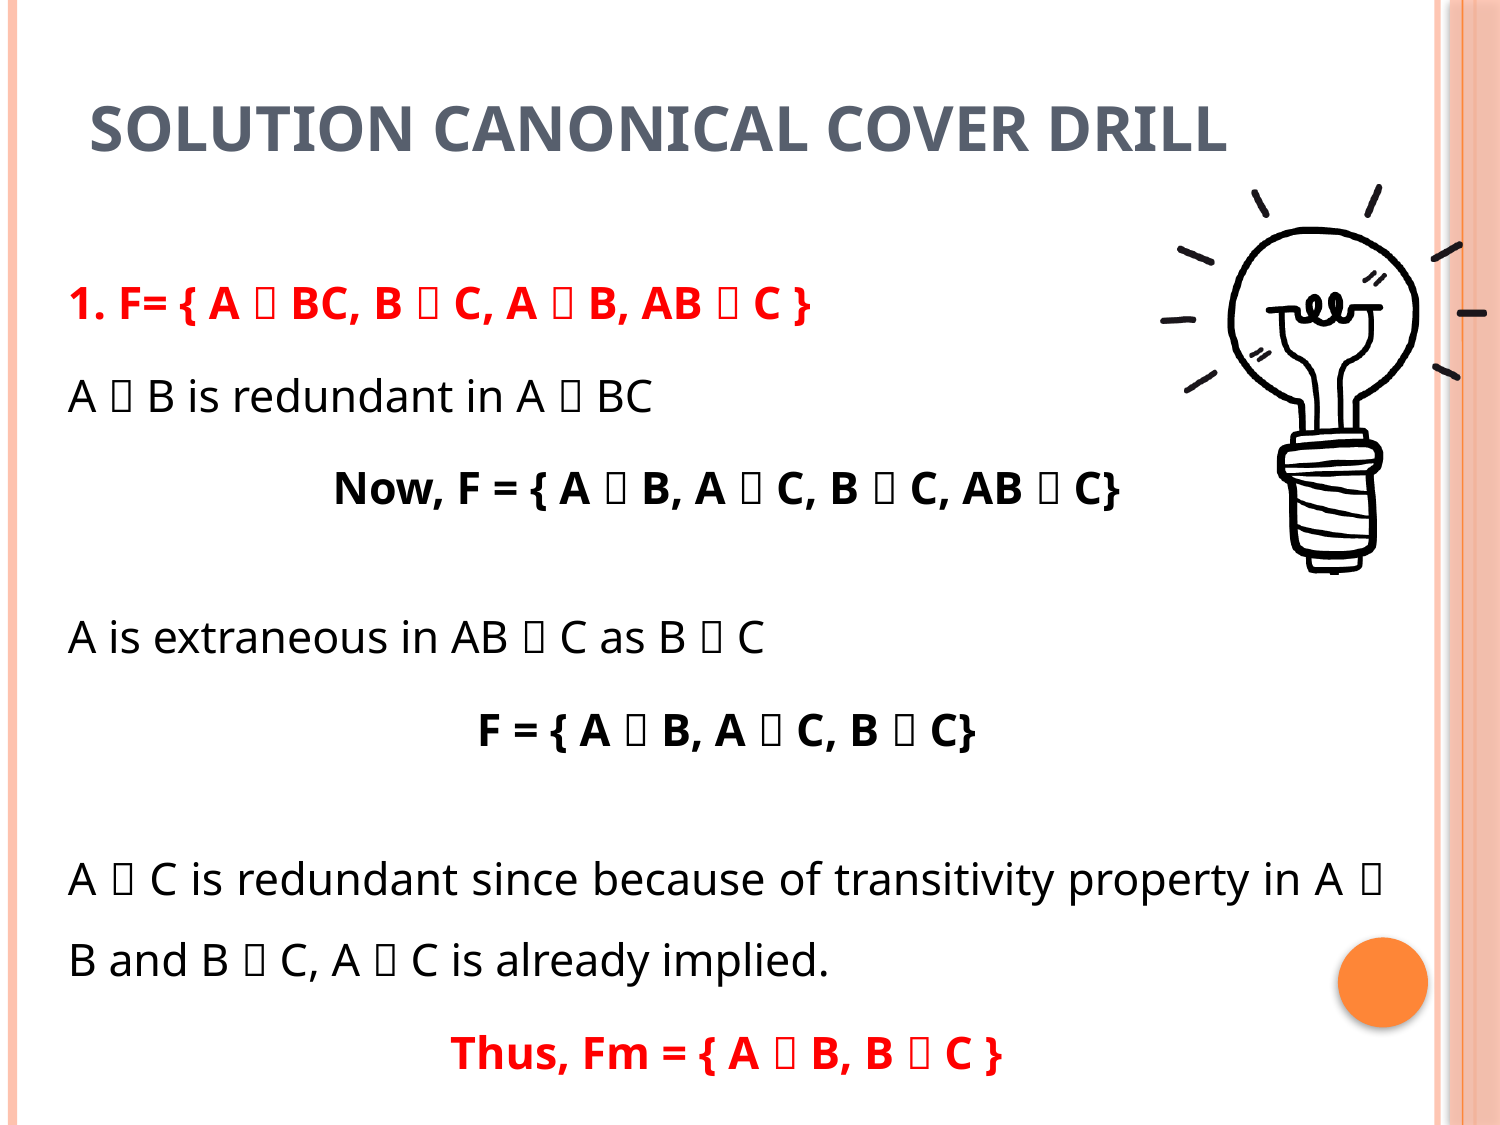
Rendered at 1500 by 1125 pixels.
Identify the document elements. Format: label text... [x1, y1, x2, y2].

list 1. F= { A  BC, B  C, A  B, AB  C } A  B is redundant in A  BC Now, F = { A  B, A  C, B  C, AB  C} A is extraneous in AB  C as B  C F = { A  B, A  C, B  C} A  C is redundant since because of transitivity property in A  B and B  C, A  C is already implied. Thus, Fm = { A  B, B  C } [53, 240, 1400, 1094]
picture [1160, 183, 1487, 576]
title Solution Canonical Cover Drill [75, 0, 1300, 172]
